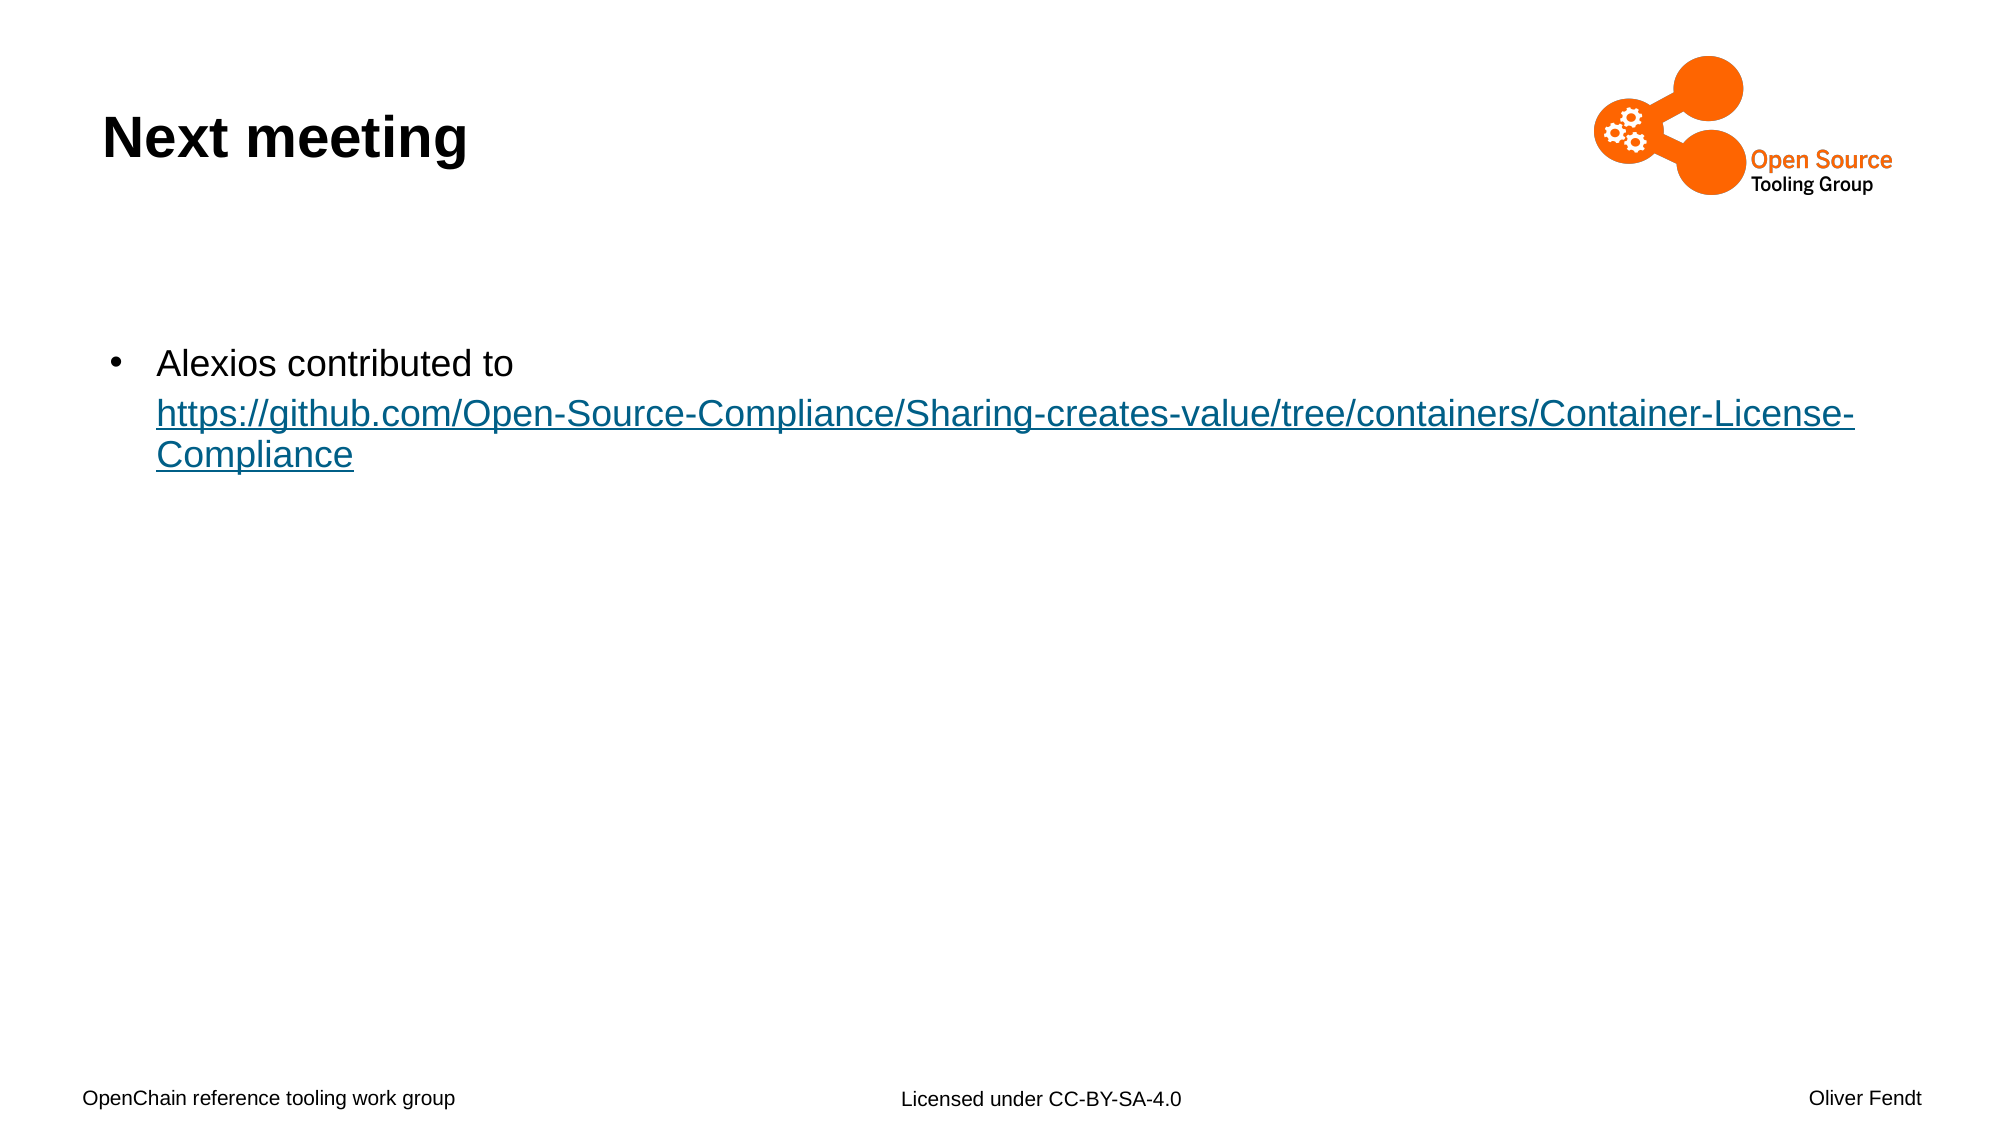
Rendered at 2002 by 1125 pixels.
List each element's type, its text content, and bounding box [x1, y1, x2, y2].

text_box Alexios contributed to https://github.com/Open-Source-Compliance/Sharing-creates-value/tree/containers/Container-License-Compliance [109, 289, 1860, 484]
title Next meeting [0, 0, 2001, 209]
